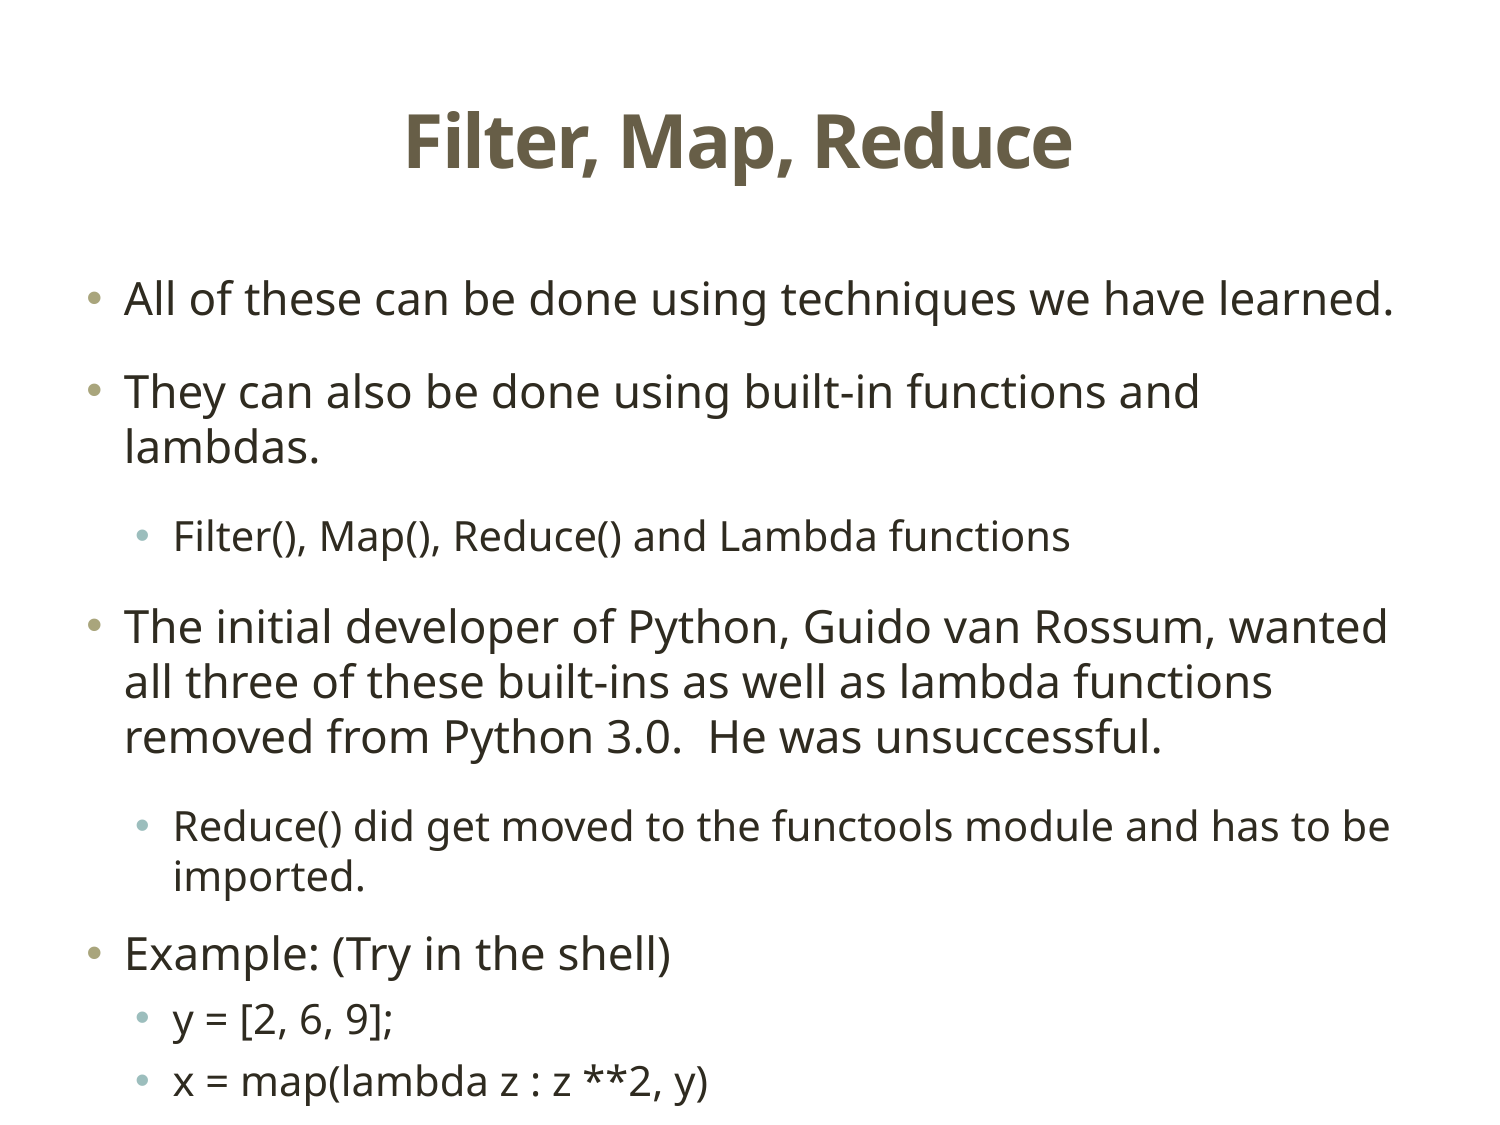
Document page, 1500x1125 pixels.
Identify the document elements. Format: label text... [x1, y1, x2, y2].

title Filter, Map, Reduce [18, 45, 1460, 233]
list All of these can be done using techniques we have learned. They can also be done using built-in functions and lambdas. Filter(), Map(), Reduce() and Lambda functions The initial developer of Python, Guido van Rossum, wanted all three of these built-ins as well as lambda functions removed from Python 3.0. He was unsuccessful. Reduce() did get moved to the functools module and has to be imported. Example: (Try in the shell) y = [2, 6, 9]; x = map(lambda z : z **2, y) [52, 262, 1421, 1098]
